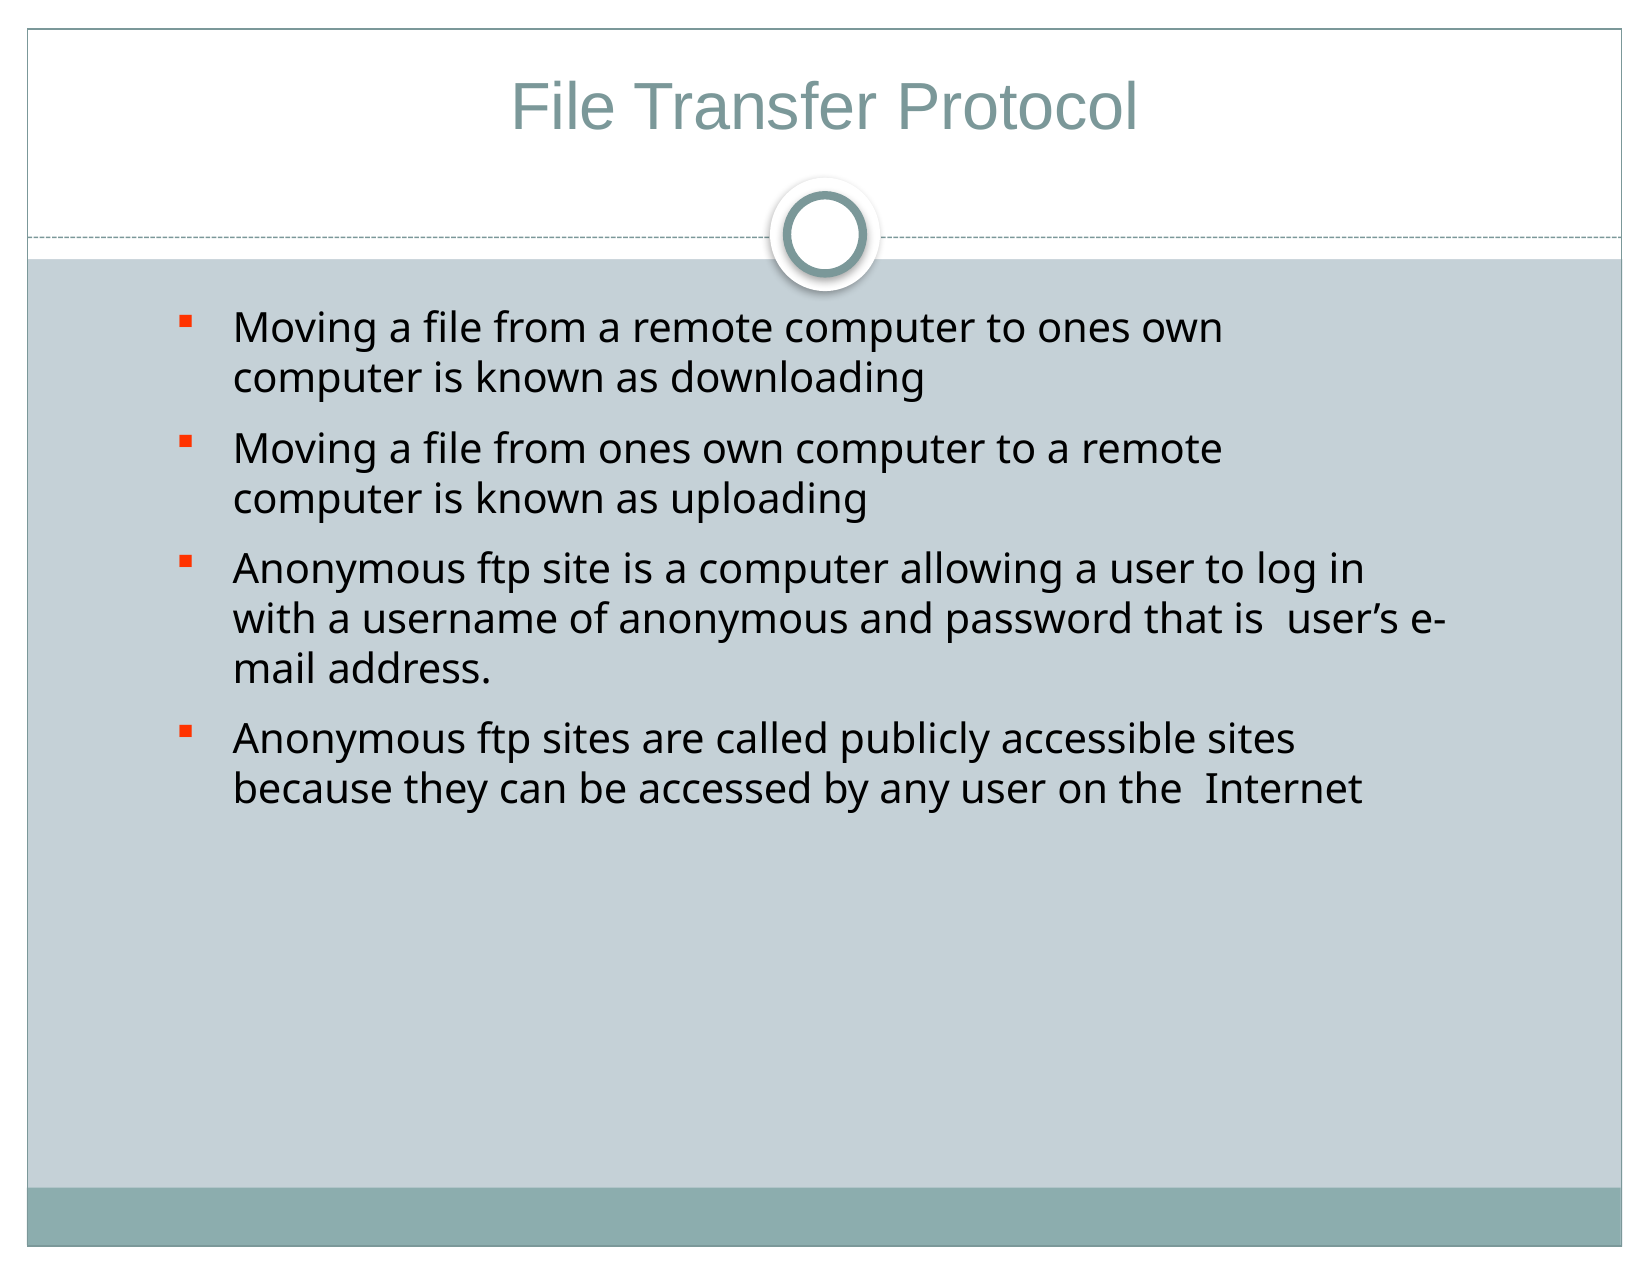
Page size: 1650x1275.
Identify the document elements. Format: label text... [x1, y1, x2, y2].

text_box Moving a file from a remote computer to ones own computer is known as downloading Moving a file from ones own computer to a remote computer is known as uploading Anonymous ftp site is a computer allowing a user to log in with a username of anonymous and password that is user’s e-mail address. Anonymous ftp sites are called publicly accessible sites because they can be accessed by any user on the Internet [173, 301, 1457, 812]
title File Transfer Protocol [54, 0, 1595, 144]
